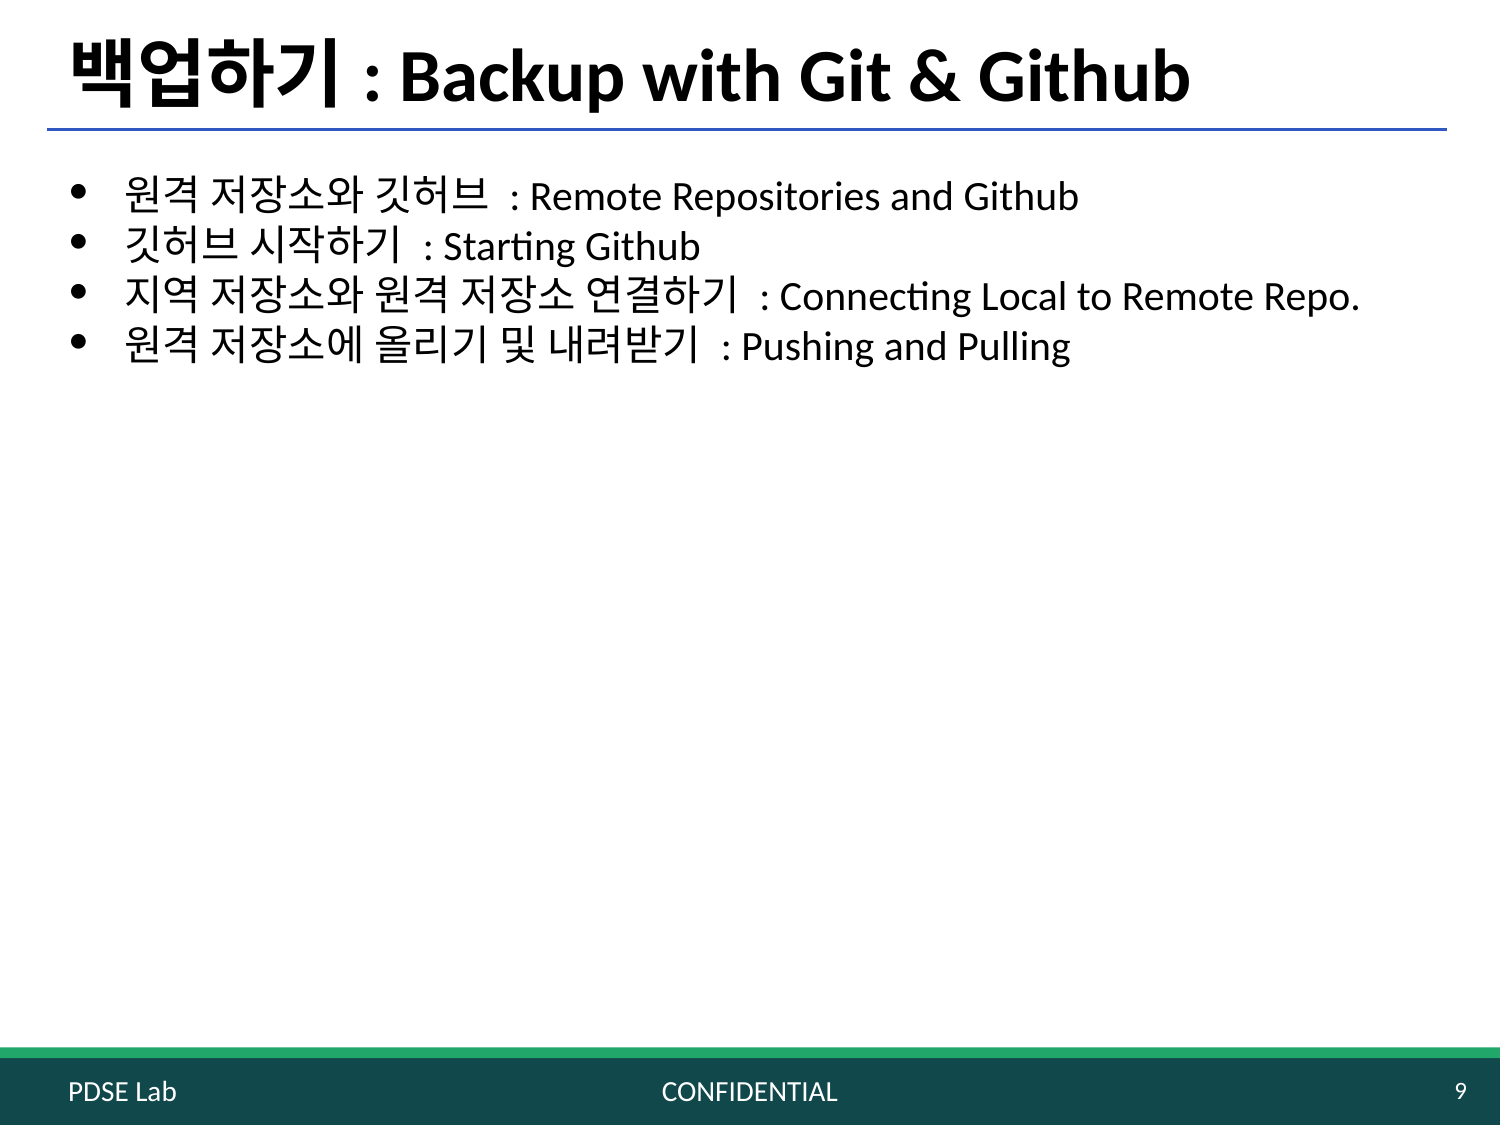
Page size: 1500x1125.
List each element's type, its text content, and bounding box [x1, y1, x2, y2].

text_box PDSE Lab [53, 1052, 512, 1125]
text_box 9 [1169, 1052, 1483, 1125]
title 백업하기: Backup with Git & Github [53, 28, 1447, 114]
text_box CONFIDENTIAL [512, 1052, 988, 1125]
list 원격 저장소와 깃허브 : Remote Repositories and Github 깃허브 시작하기 : Starting Github 지역 저장소와 원격 저장소 연결하기 : Connecting Local to Remote Repo. 원격 저장소에 올리기 및 내려받기 : Pushing and Pulling [53, 160, 1447, 836]
